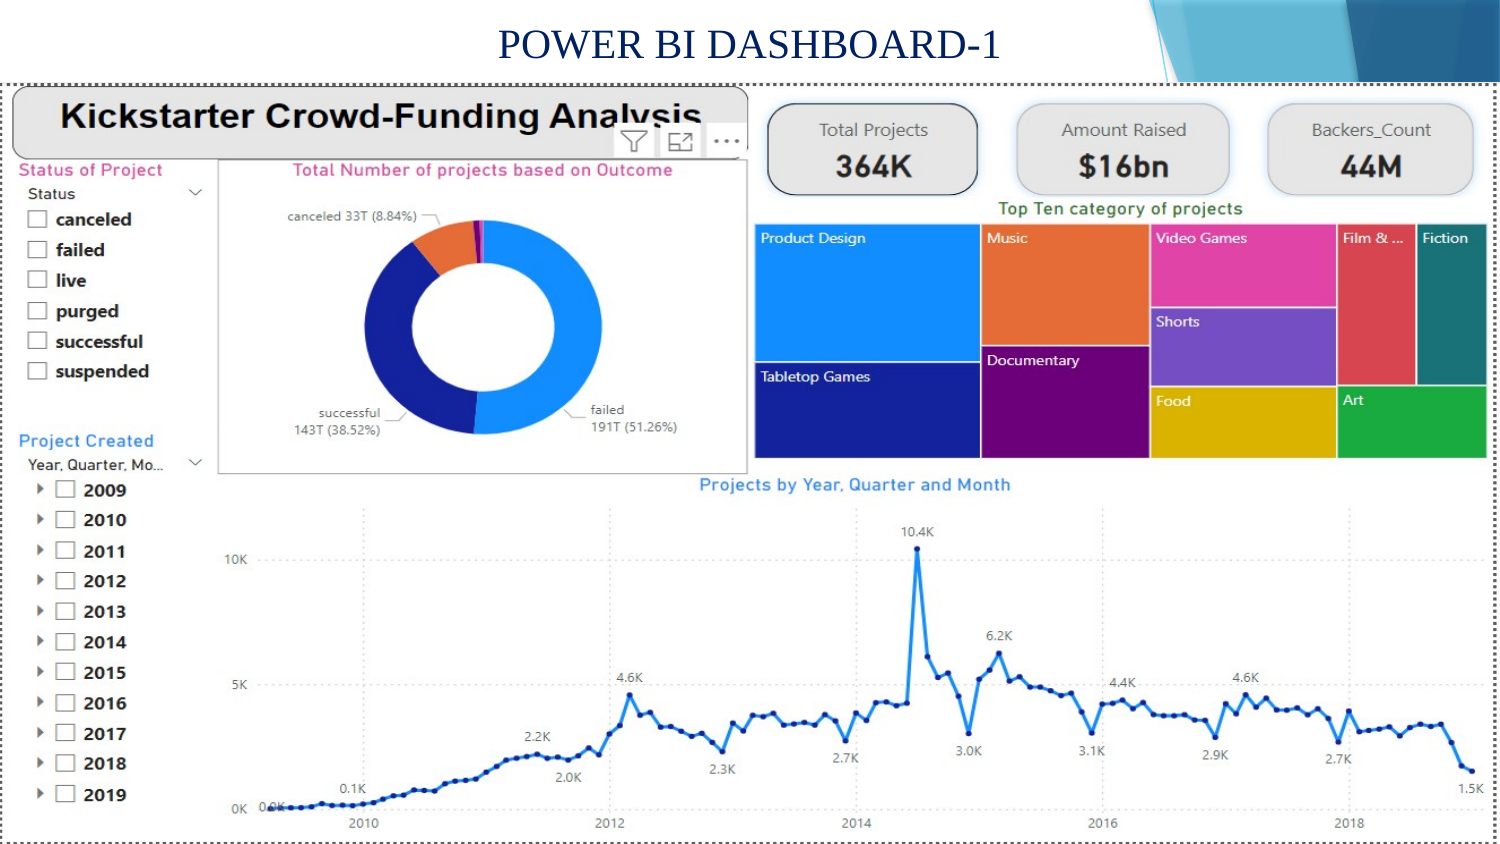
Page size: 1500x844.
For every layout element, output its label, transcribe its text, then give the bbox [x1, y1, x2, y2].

picture [0, 82, 1500, 844]
text_box POWER BI DASHBOARD-1 [213, 9, 1287, 53]
